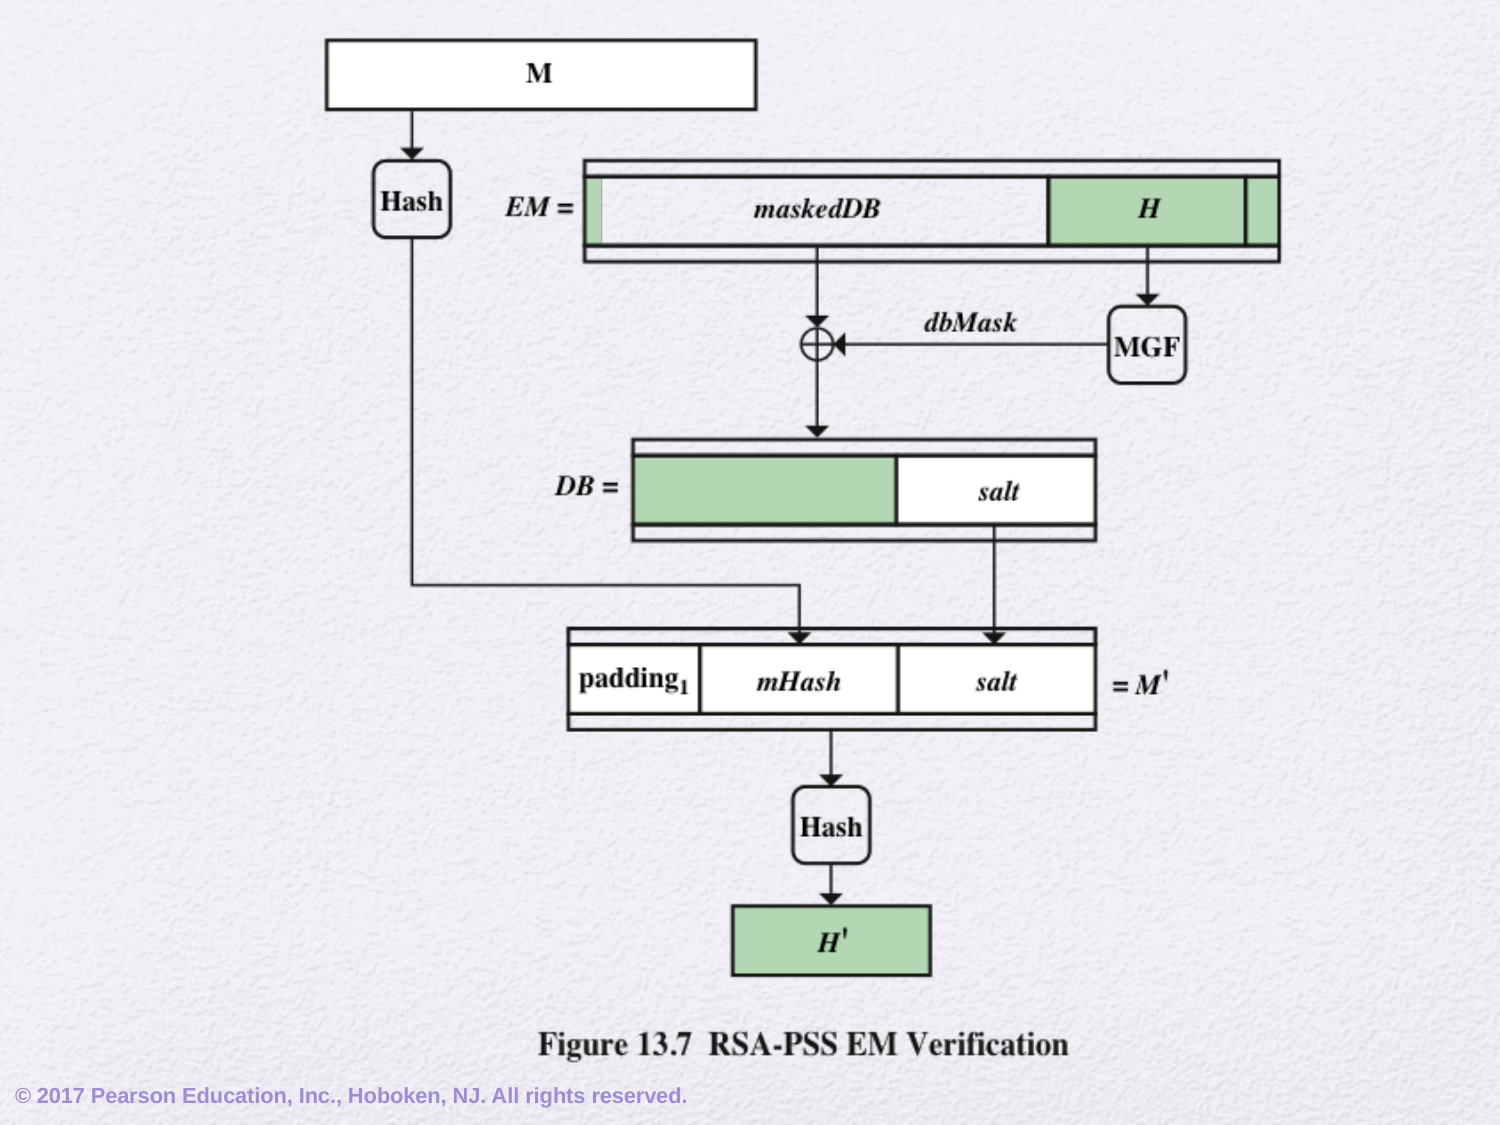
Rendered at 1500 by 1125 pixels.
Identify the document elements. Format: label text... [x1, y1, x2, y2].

footer © 2017 Pearson Education, Inc., Hoboken, NJ. All rights reserved. [0, 1065, 838, 1125]
picture [0, 0, 1500, 1125]
